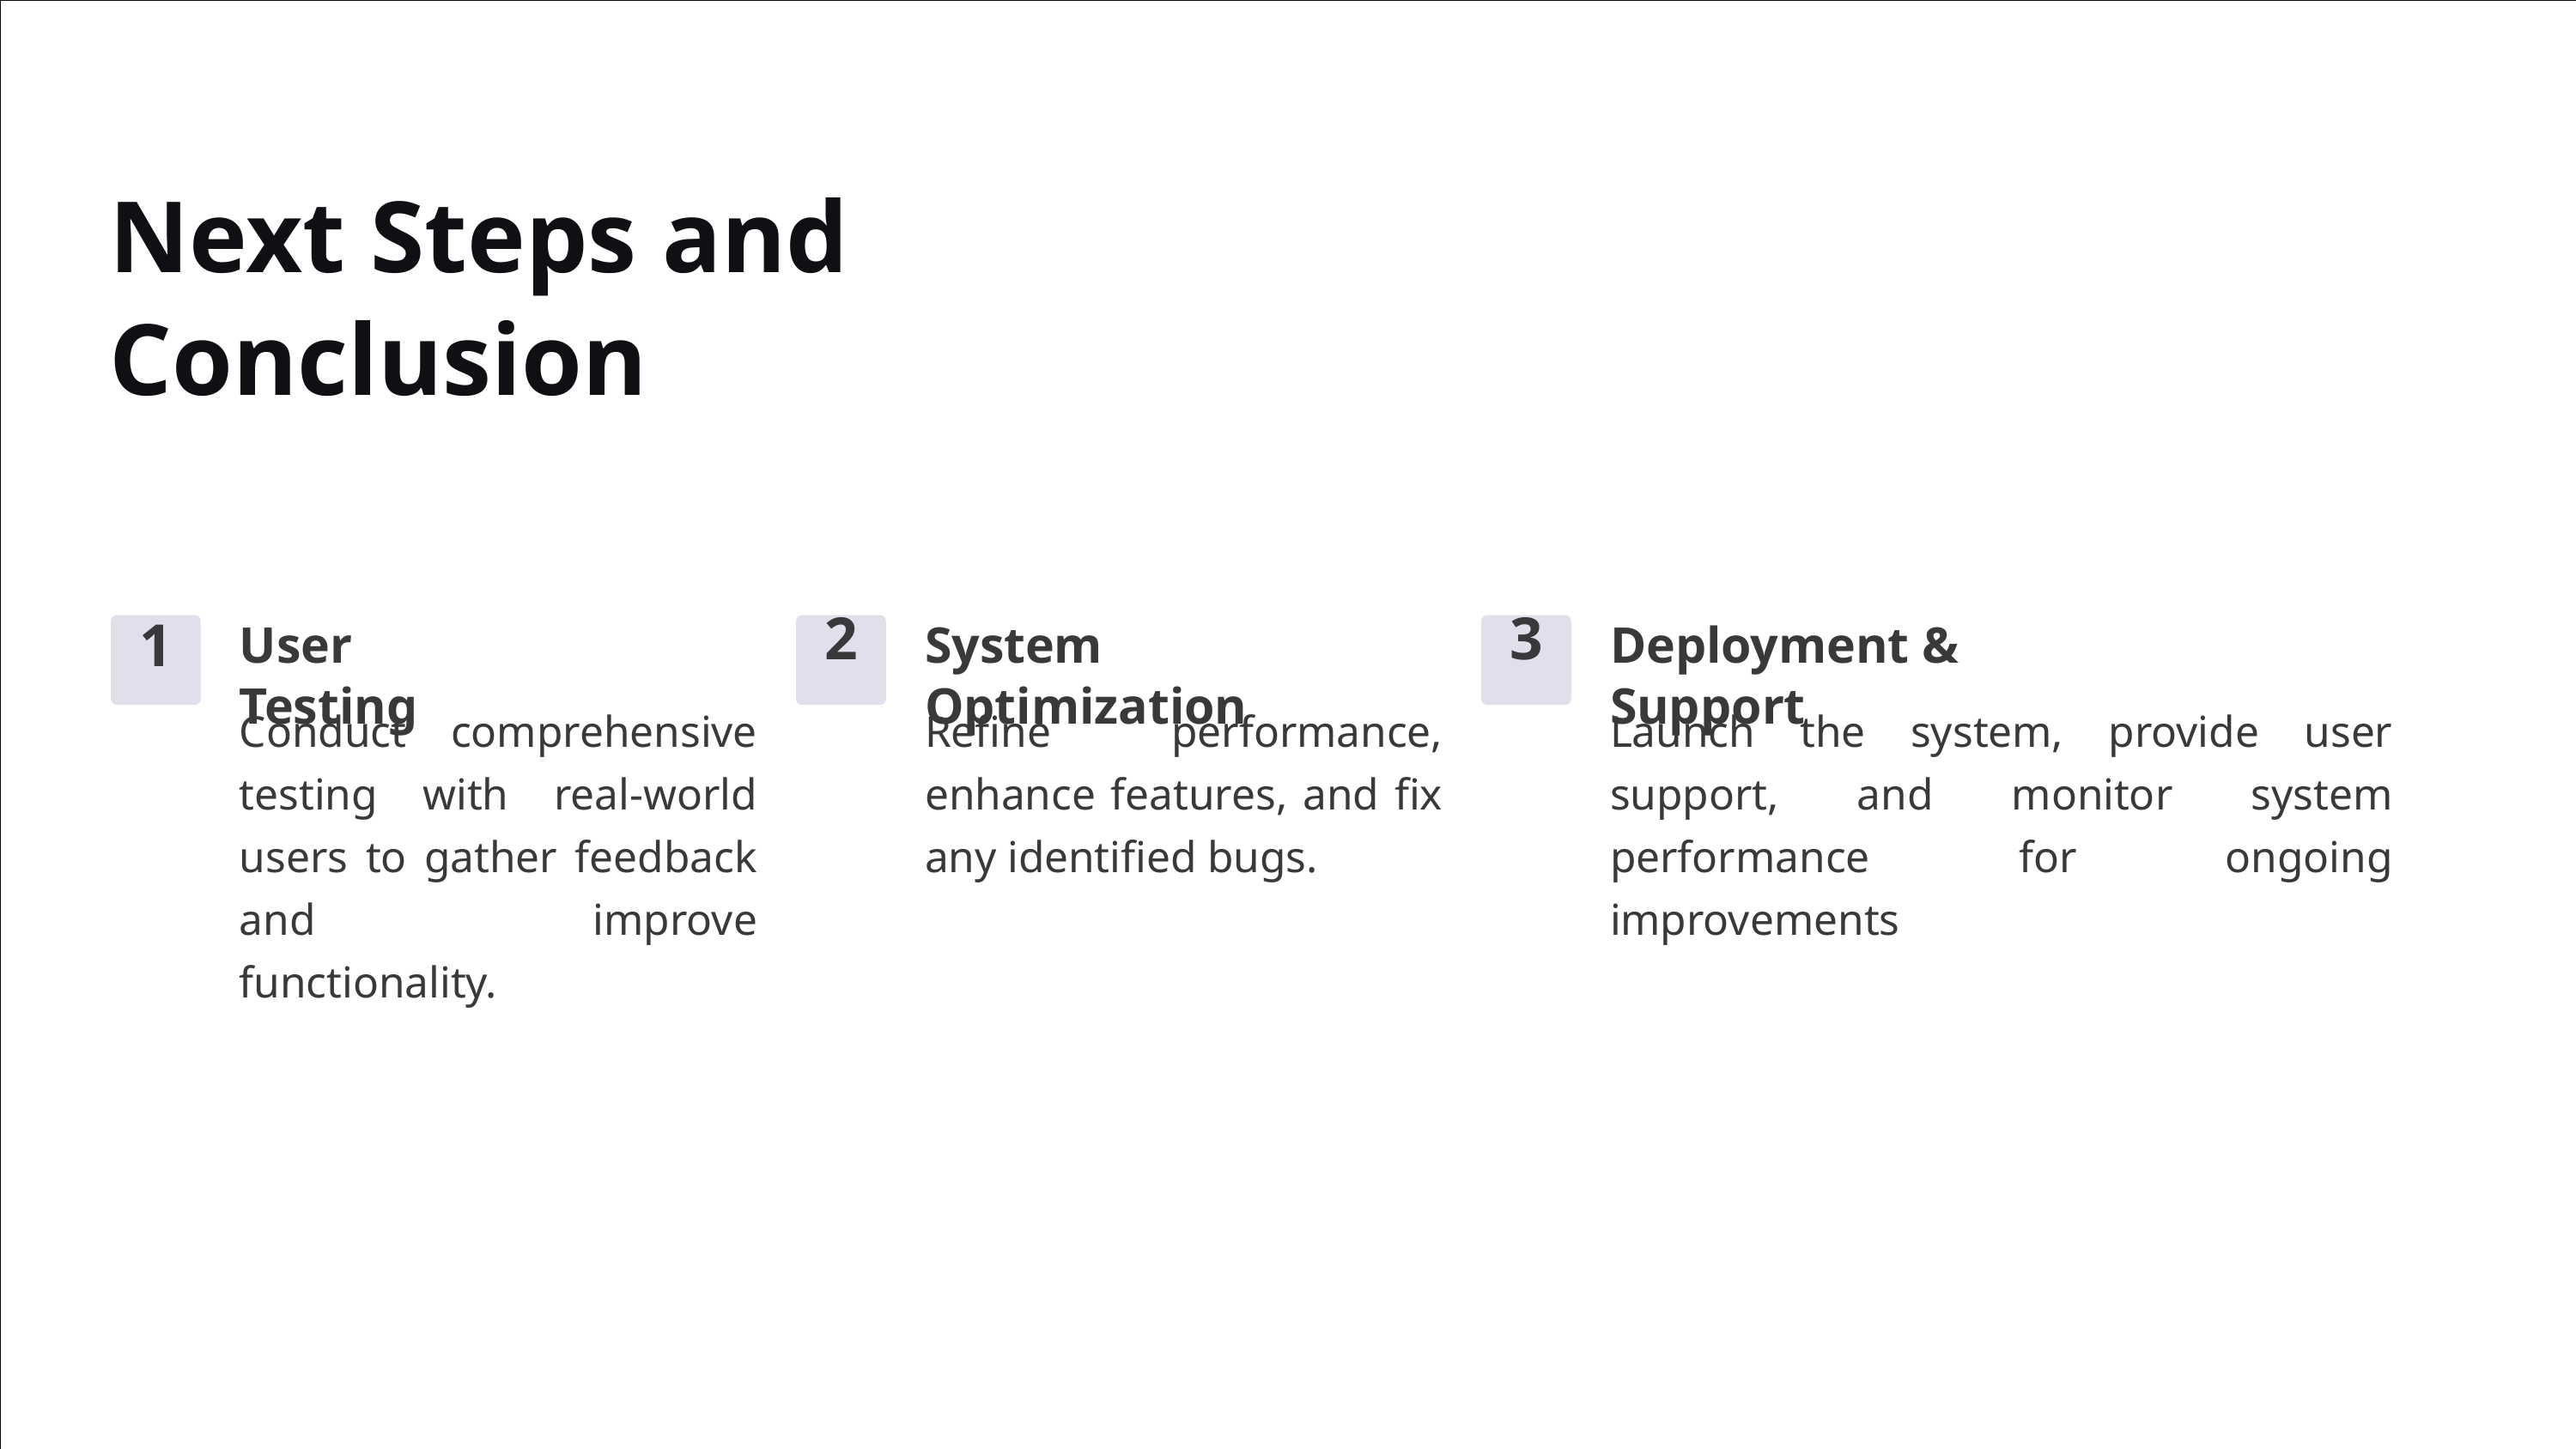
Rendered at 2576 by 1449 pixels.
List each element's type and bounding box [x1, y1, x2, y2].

text_box [1479, 613, 1573, 706]
text_box [109, 172, 1388, 372]
text_box [239, 700, 758, 1148]
text_box [1498, 602, 1555, 698]
text_box [1609, 614, 2148, 700]
text_box [0, 0, 2576, 1449]
text_box [1609, 700, 2393, 1212]
text_box [924, 613, 1419, 694]
text_box [817, 603, 865, 682]
text_box [132, 610, 179, 689]
text_box [109, 613, 203, 706]
text_box [924, 700, 1443, 1171]
text_box [794, 613, 888, 706]
text_box [239, 613, 539, 700]
